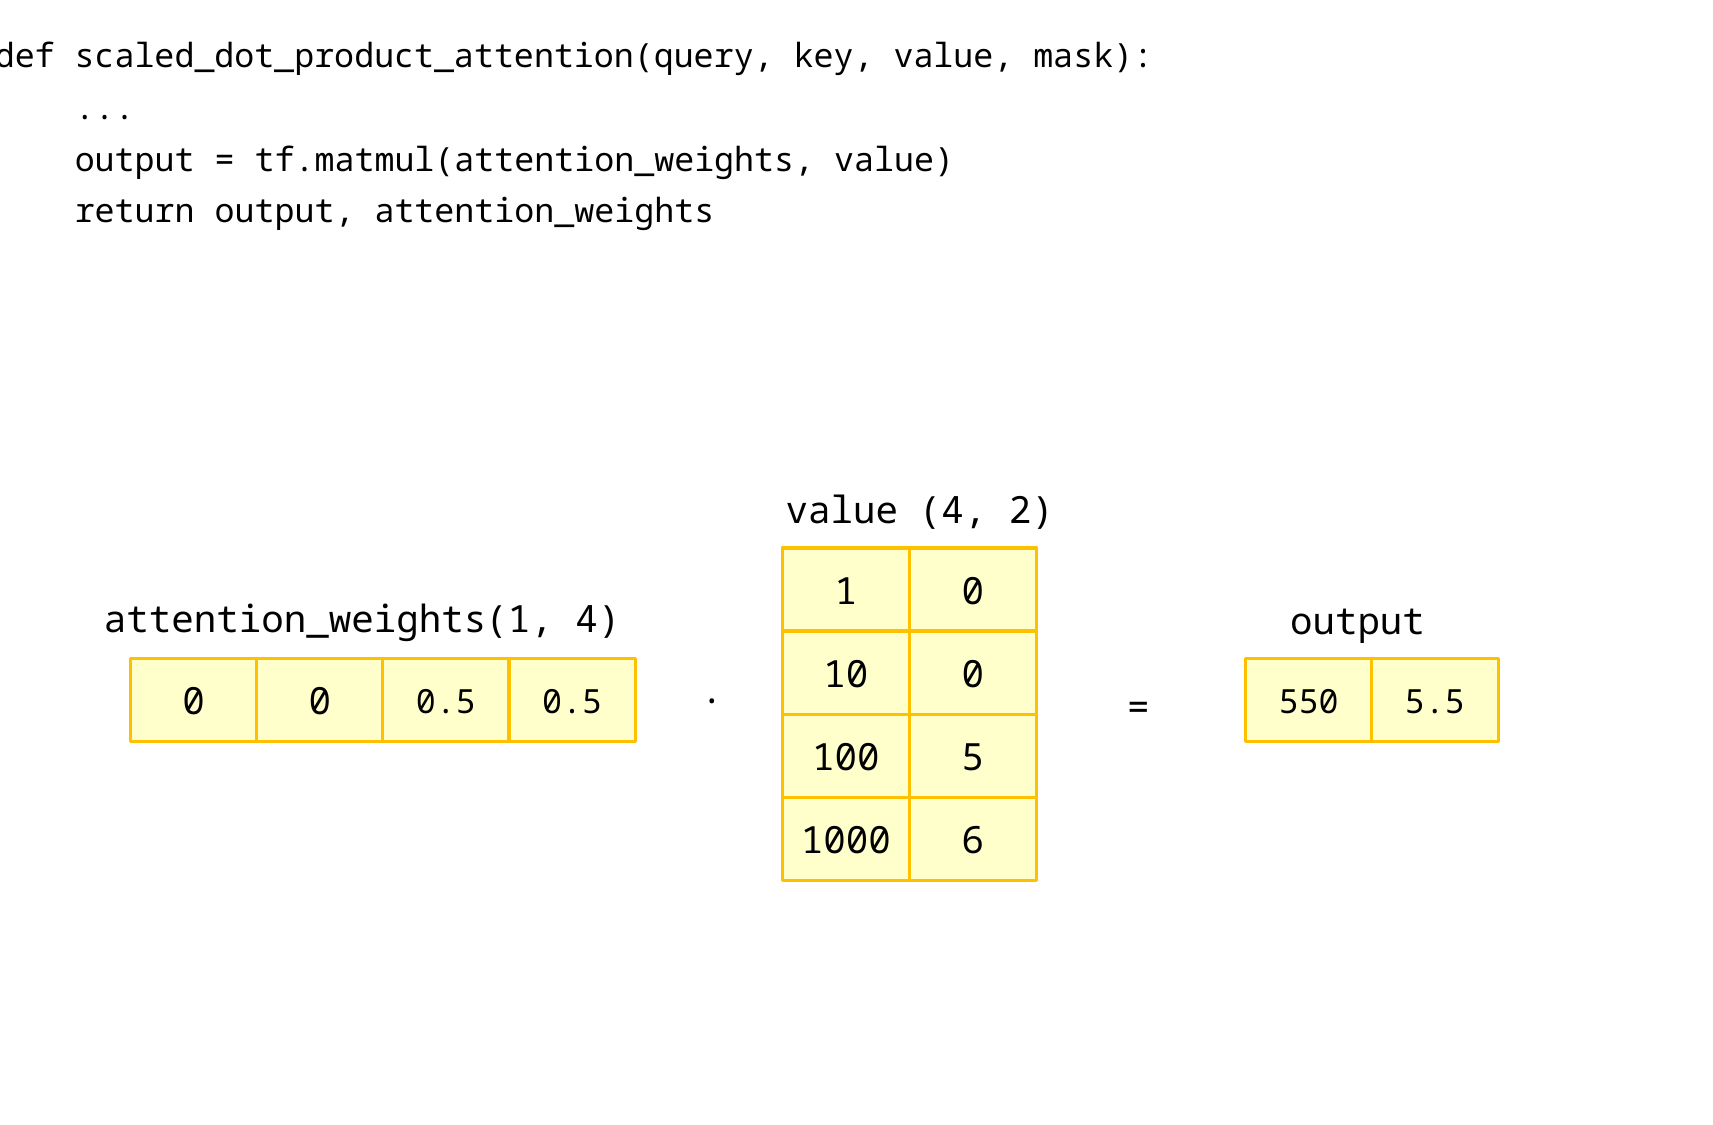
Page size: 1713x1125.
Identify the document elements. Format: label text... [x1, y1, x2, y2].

text_box . [685, 645, 738, 719]
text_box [781, 547, 1037, 881]
text_box (4, 2) [904, 464, 1069, 538]
text_box = [1112, 661, 1165, 735]
text_box 0 [128, 656, 254, 743]
text_box value [770, 464, 904, 538]
text_box def scaled_dot_product_attention(query, key, value, mask): ... output = tf.matmul(attention_weights, value) return output, attention_weights [0, 14, 1170, 237]
text_box (1, 4) [501, 574, 636, 648]
text_box 0.5 [507, 656, 637, 743]
text_box 5.5 [1370, 656, 1500, 743]
text_box 550 [1244, 656, 1370, 743]
text_box 0.5 [381, 656, 507, 743]
text_box attention_weights [88, 574, 501, 648]
text_box output [1275, 575, 1440, 650]
text_box 0 [254, 656, 381, 743]
